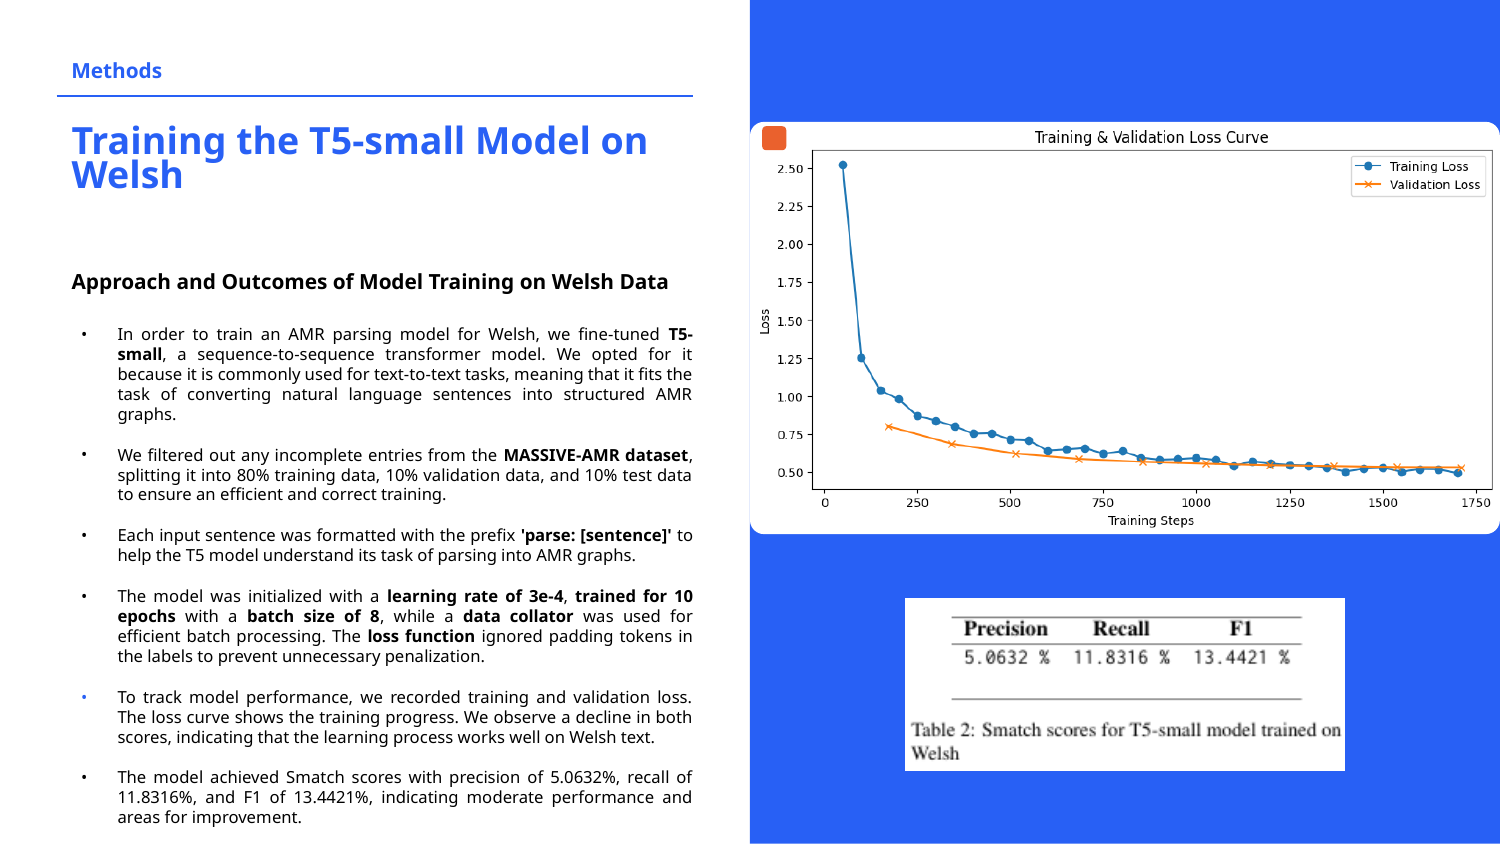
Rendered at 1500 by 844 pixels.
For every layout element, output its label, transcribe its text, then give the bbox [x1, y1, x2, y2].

list In order to train an AMR parsing model for Welsh, we fine-tuned T5-small, a sequence-to-sequence transformer model. We opted for it because it is commonly used for text-to-text tasks, meaning that it fits the task of converting natural language sentences into structured AMR graphs. We filtered out any incomplete entries from the MASSIVE-AMR dataset, splitting it into 80% training data, 10% validation data, and 10% test data to ensure an efficient and correct training. Each input sentence was formatted with the prefix 'parse: [sentence]' to help the T5 model understand its task of parsing into AMR graphs. The model was initialized with a learning rate of 3e-4, trained for 10 epochs with a batch size of 8, while a data collator was used for efficient batch processing. The loss function ignored padding tokens in the labels to prevent unnecessary penalization. To track model performance, we recorded training and validation loss. The loss curve shows the training progress. We observe a decline in both scores, indicating that the learning process works well on Welsh text. The model achieved Smatch scores with precision of 5.0632%, recall of 11.8316%, and F1 of 13.4421%, indicating moderate performance and areas for improvement. [56, 308, 694, 771]
text_box [749, 0, 1500, 121]
picture [749, 121, 1500, 535]
picture [905, 598, 1345, 771]
text_box Methods [56, 44, 450, 95]
title Training the T5-small Model on Welsh [56, 112, 694, 245]
text_box [749, 542, 1500, 844]
subtitle Approach and Outcomes of Model Training on Welsh Data [56, 245, 694, 308]
